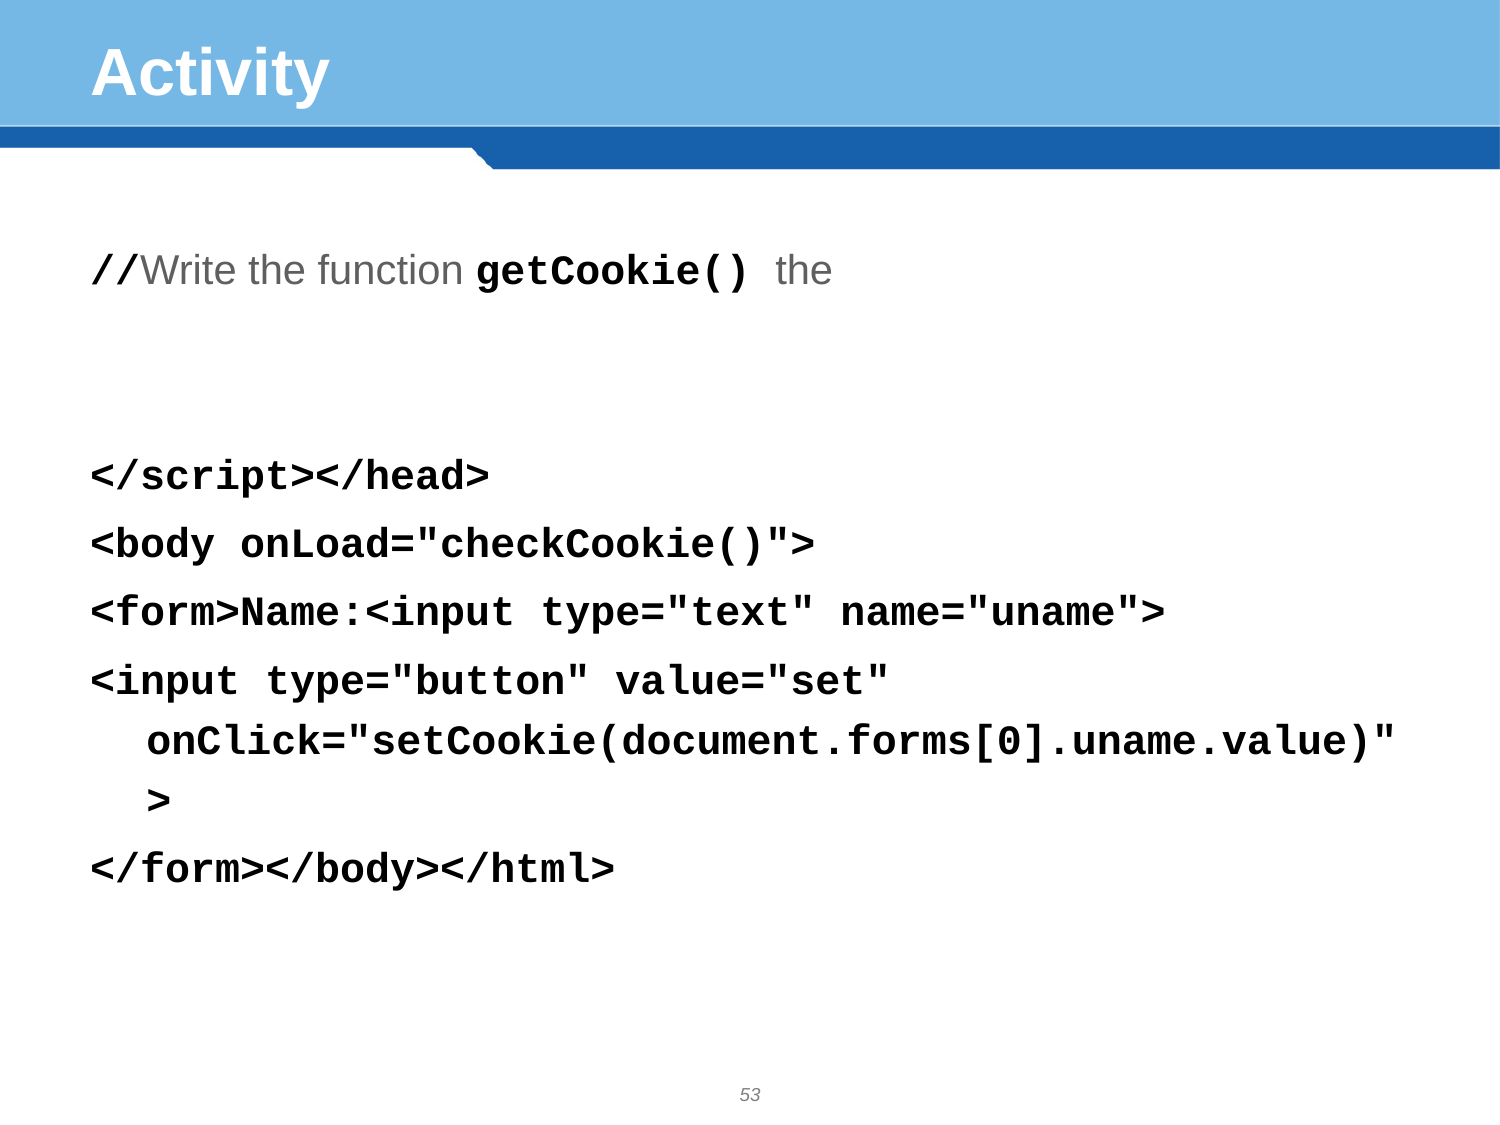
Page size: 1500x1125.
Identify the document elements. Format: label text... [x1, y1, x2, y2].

picture [0, 0, 1500, 188]
title Activity [75, 0, 1425, 138]
slide_number 53 [574, 1074, 926, 1115]
list //Write the function getCookie() the </script></head> <body onLoad="checkCookie()"> <form>Name:<input type="text" name="uname"> <input type="button" value="set" onClick="setCookie(document.forms[0].uname.value)"> </form></body></html> [75, 224, 1425, 968]
